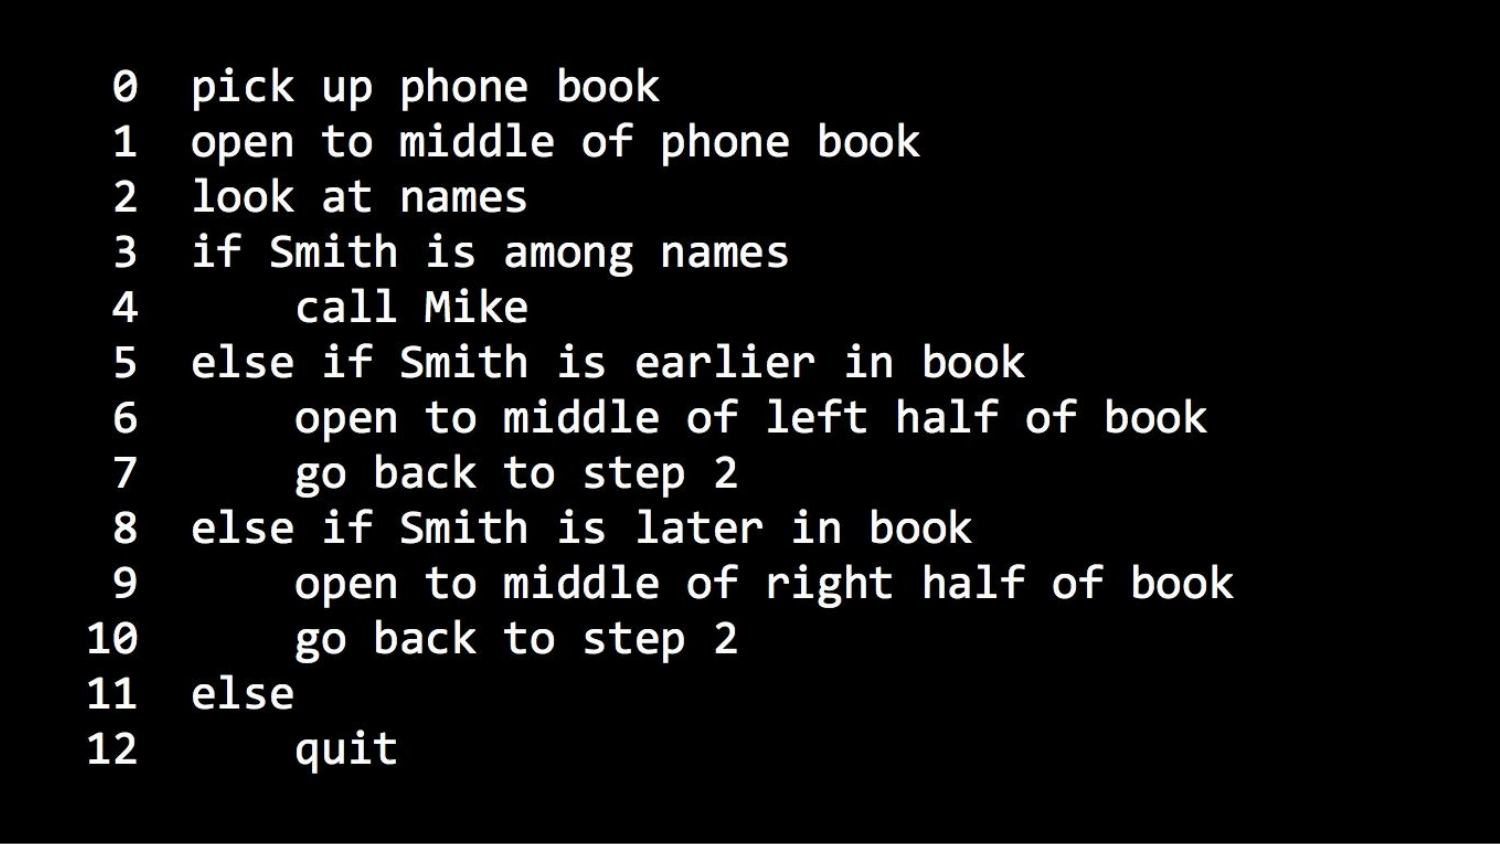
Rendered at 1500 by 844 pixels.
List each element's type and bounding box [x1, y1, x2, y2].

text_box [24, 24, 1437, 819]
